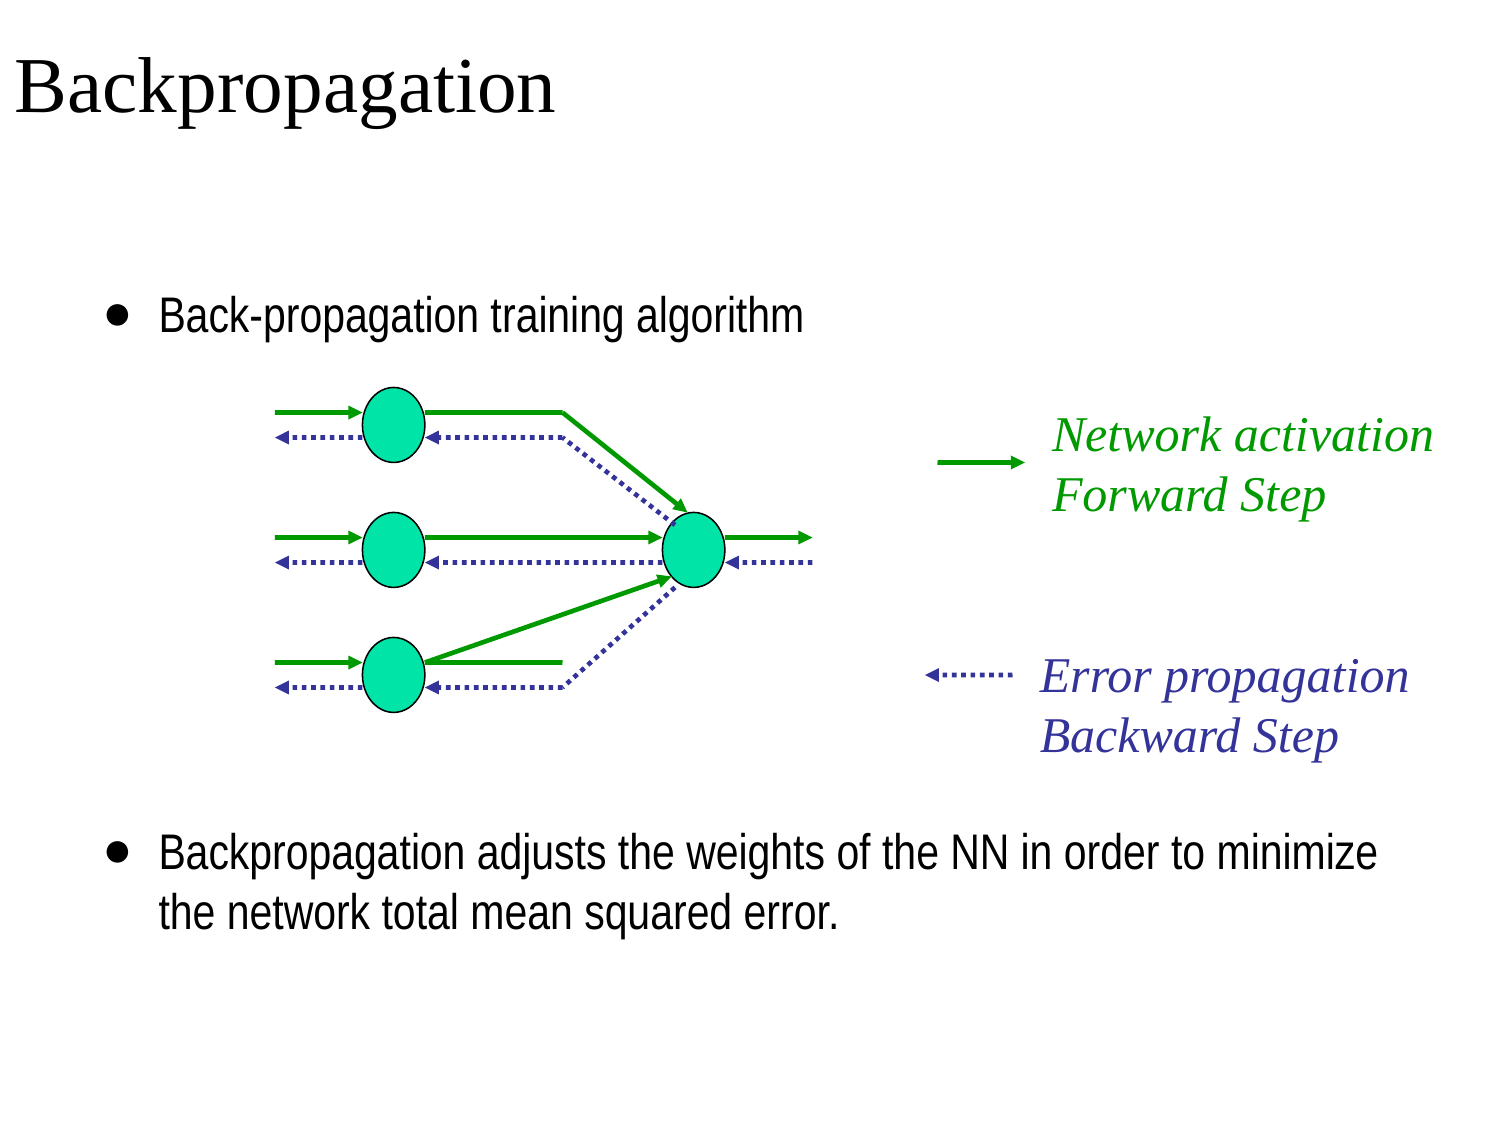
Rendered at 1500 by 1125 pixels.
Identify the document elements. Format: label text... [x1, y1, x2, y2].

text_box [424, 431, 439, 444]
text_box Backpropagation [0, 0, 1463, 163]
text_box [424, 556, 440, 569]
text_box [274, 406, 363, 419]
text_box [274, 431, 290, 444]
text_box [562, 576, 672, 666]
text_box Back-propagation training algorithm Backpropagation adjusts the weights of the NN in order to minimize the network total mean squared error. [87, 275, 1450, 975]
text_box [562, 412, 688, 513]
text_box [274, 681, 290, 694]
text_box [662, 512, 725, 588]
text_box [724, 556, 740, 569]
text_box [362, 512, 425, 588]
text_box [424, 681, 439, 694]
text_box [724, 531, 813, 544]
text_box [362, 387, 425, 463]
text_box Network activation Forward Step [1037, 393, 1500, 529]
text_box Error propagation Backward Step [1025, 574, 1450, 770]
text_box [274, 531, 363, 544]
text_box [362, 637, 425, 713]
text_box [924, 668, 940, 682]
text_box [937, 456, 1025, 469]
text_box [424, 531, 663, 544]
text_box [274, 656, 363, 669]
text_box [274, 556, 290, 569]
